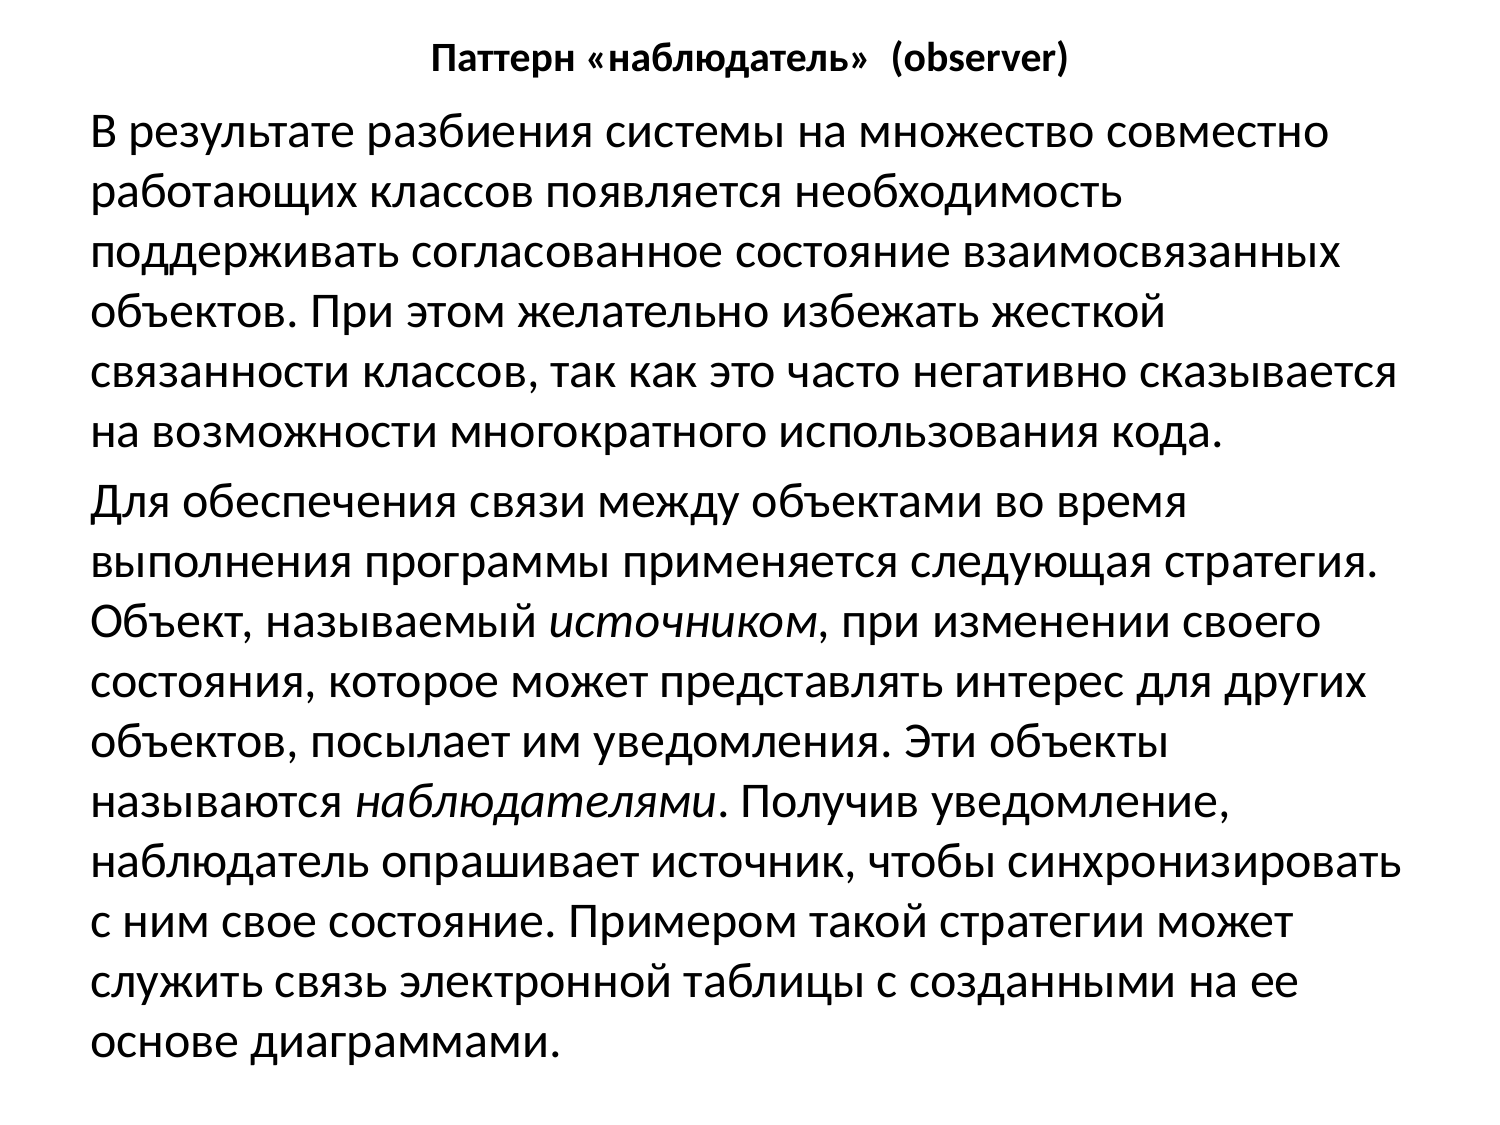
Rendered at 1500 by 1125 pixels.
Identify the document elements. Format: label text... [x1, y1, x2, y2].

title Паттерн «наблюдатель» (observer) [75, 19, 1425, 90]
list В результате разбиения системы на множество совместно работающих классов появляется необходимость поддерживать согласованное состояние взаимосвязанных объектов. При этом желательно избежать жесткой связанности классов, так как это часто негативно сказывается на возможности многократного использования кода. Для обеспечения связи между объектами во время выполнения программы применяется следующая стратегия. Объект, называемый источником, при изменении своего состояния, которое может представлять интерес для других объектов, посылает им уведомления. Эти объекты называются наблюдателями. Получив уведомление, наблюдатель опрашивает источник, чтобы синхронизировать с ним свое состояние. Примером такой стратегии может служить связь электронной таблицы с созданными на ее основе диаграммами. [75, 90, 1425, 1083]
